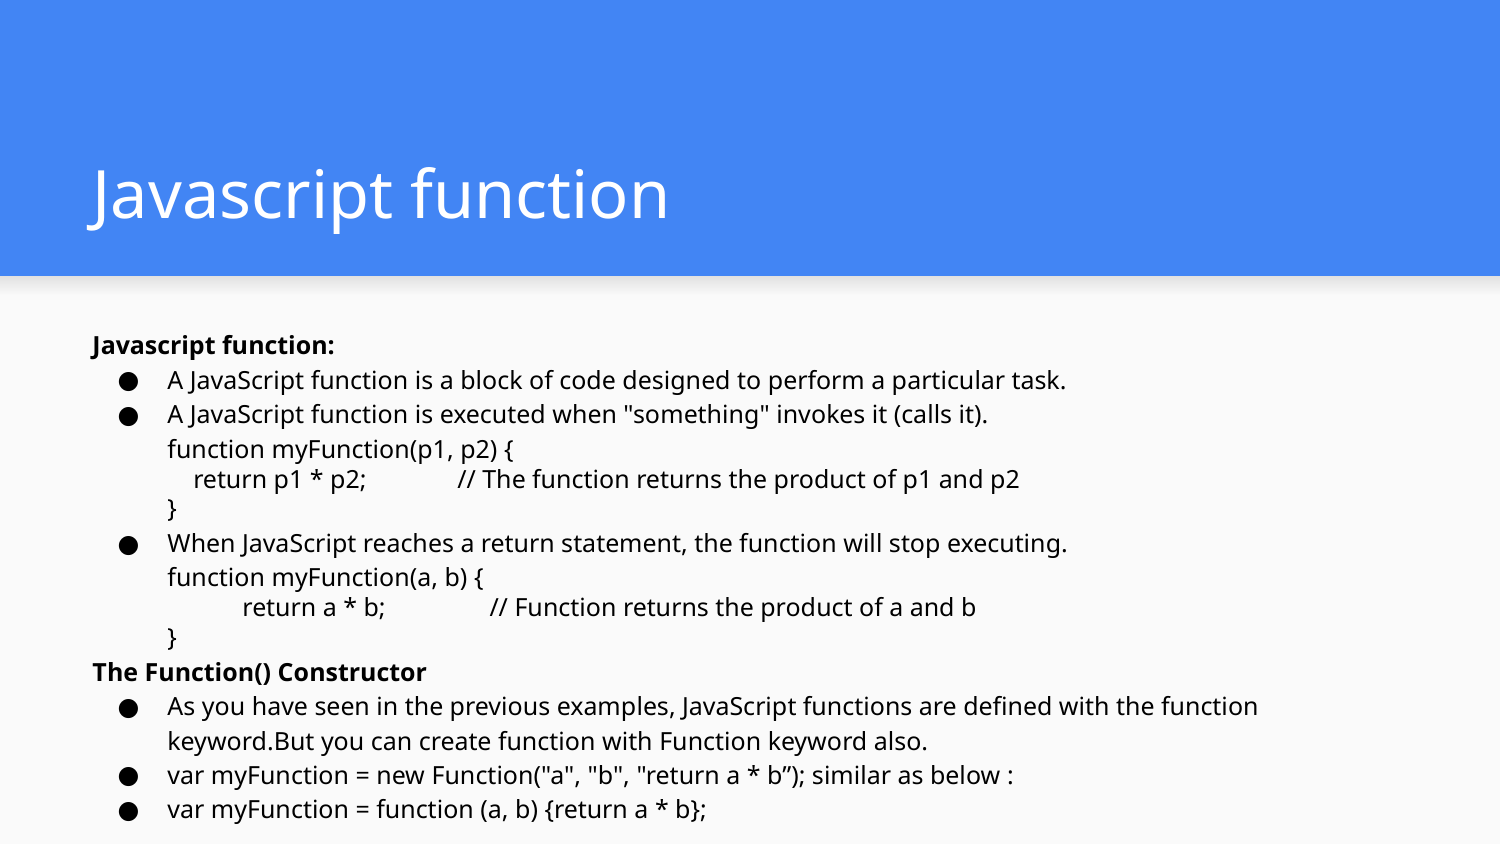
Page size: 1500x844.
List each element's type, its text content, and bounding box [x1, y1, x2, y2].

title Javascript function [77, 121, 1427, 248]
list Javascript function: A JavaScript function is a block of code designed to perform a particular task. A JavaScript function is executed when "something" invokes it (calls it). function myFunction(p1, p2) { return p1 * p2; // The function returns the product of p1 and p2 } When JavaScript reaches a return statement, the function will stop executing. function myFunction(a, b) { return a * b; // Function returns the product of a and b } The Function() Constructor As you have seen in the previous examples, JavaScript functions are defined with the function keyword.But you can create function with Function keyword also. var myFunction = new Function("a", "b", "return a * b”); similar as below : var myFunction = function (a, b) {return a * b}; [77, 314, 1427, 760]
